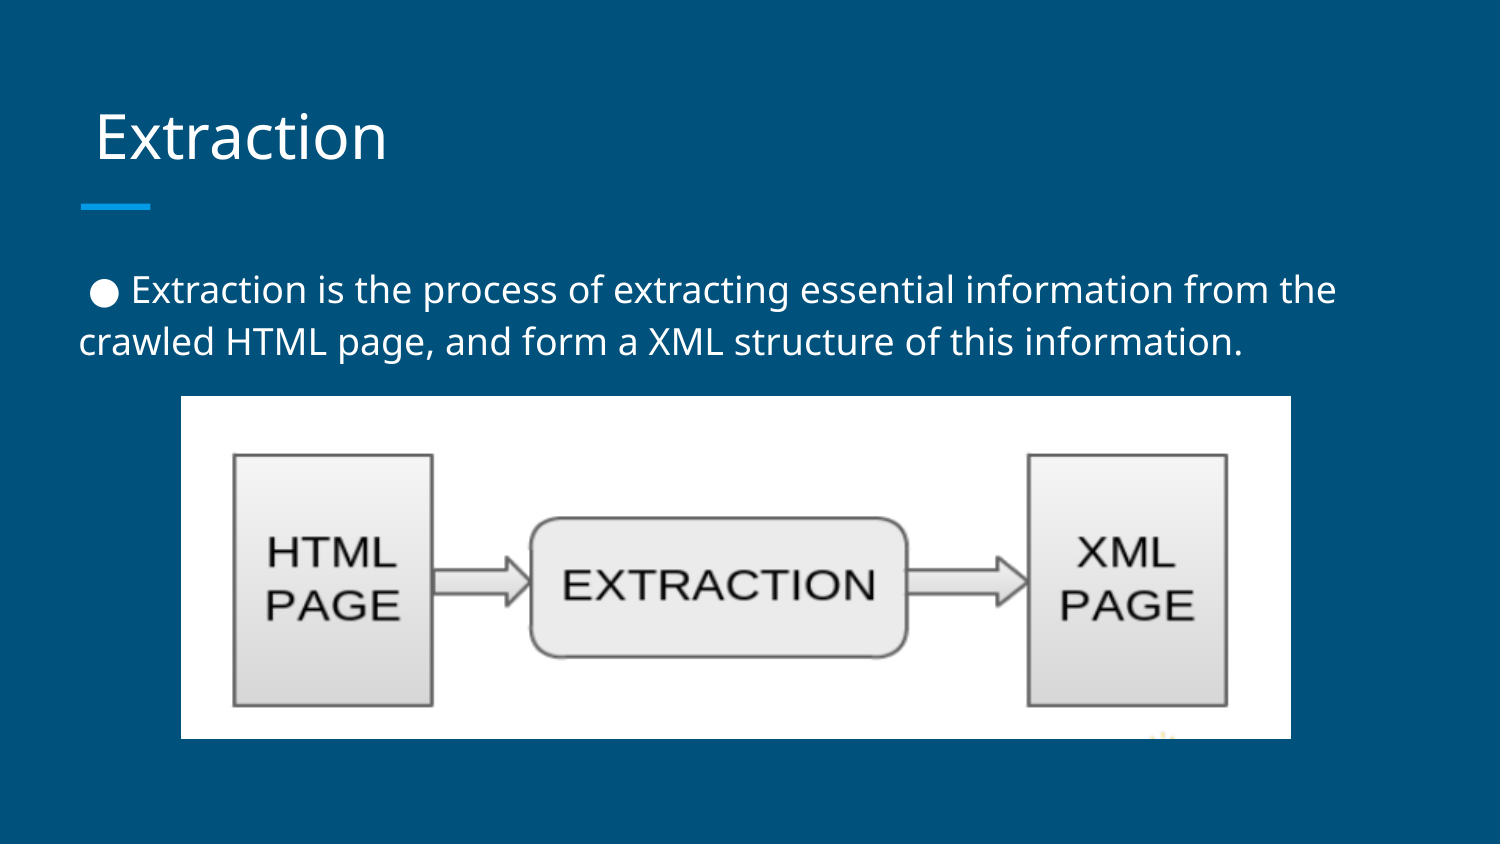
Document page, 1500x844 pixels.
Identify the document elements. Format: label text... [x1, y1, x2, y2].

picture [182, 397, 1290, 738]
text_box ● Extraction is the process of extracting essential information from the crawled HTML page, and form a XML structure of this information. [63, 244, 1437, 807]
text_box Extraction [63, 75, 1437, 188]
